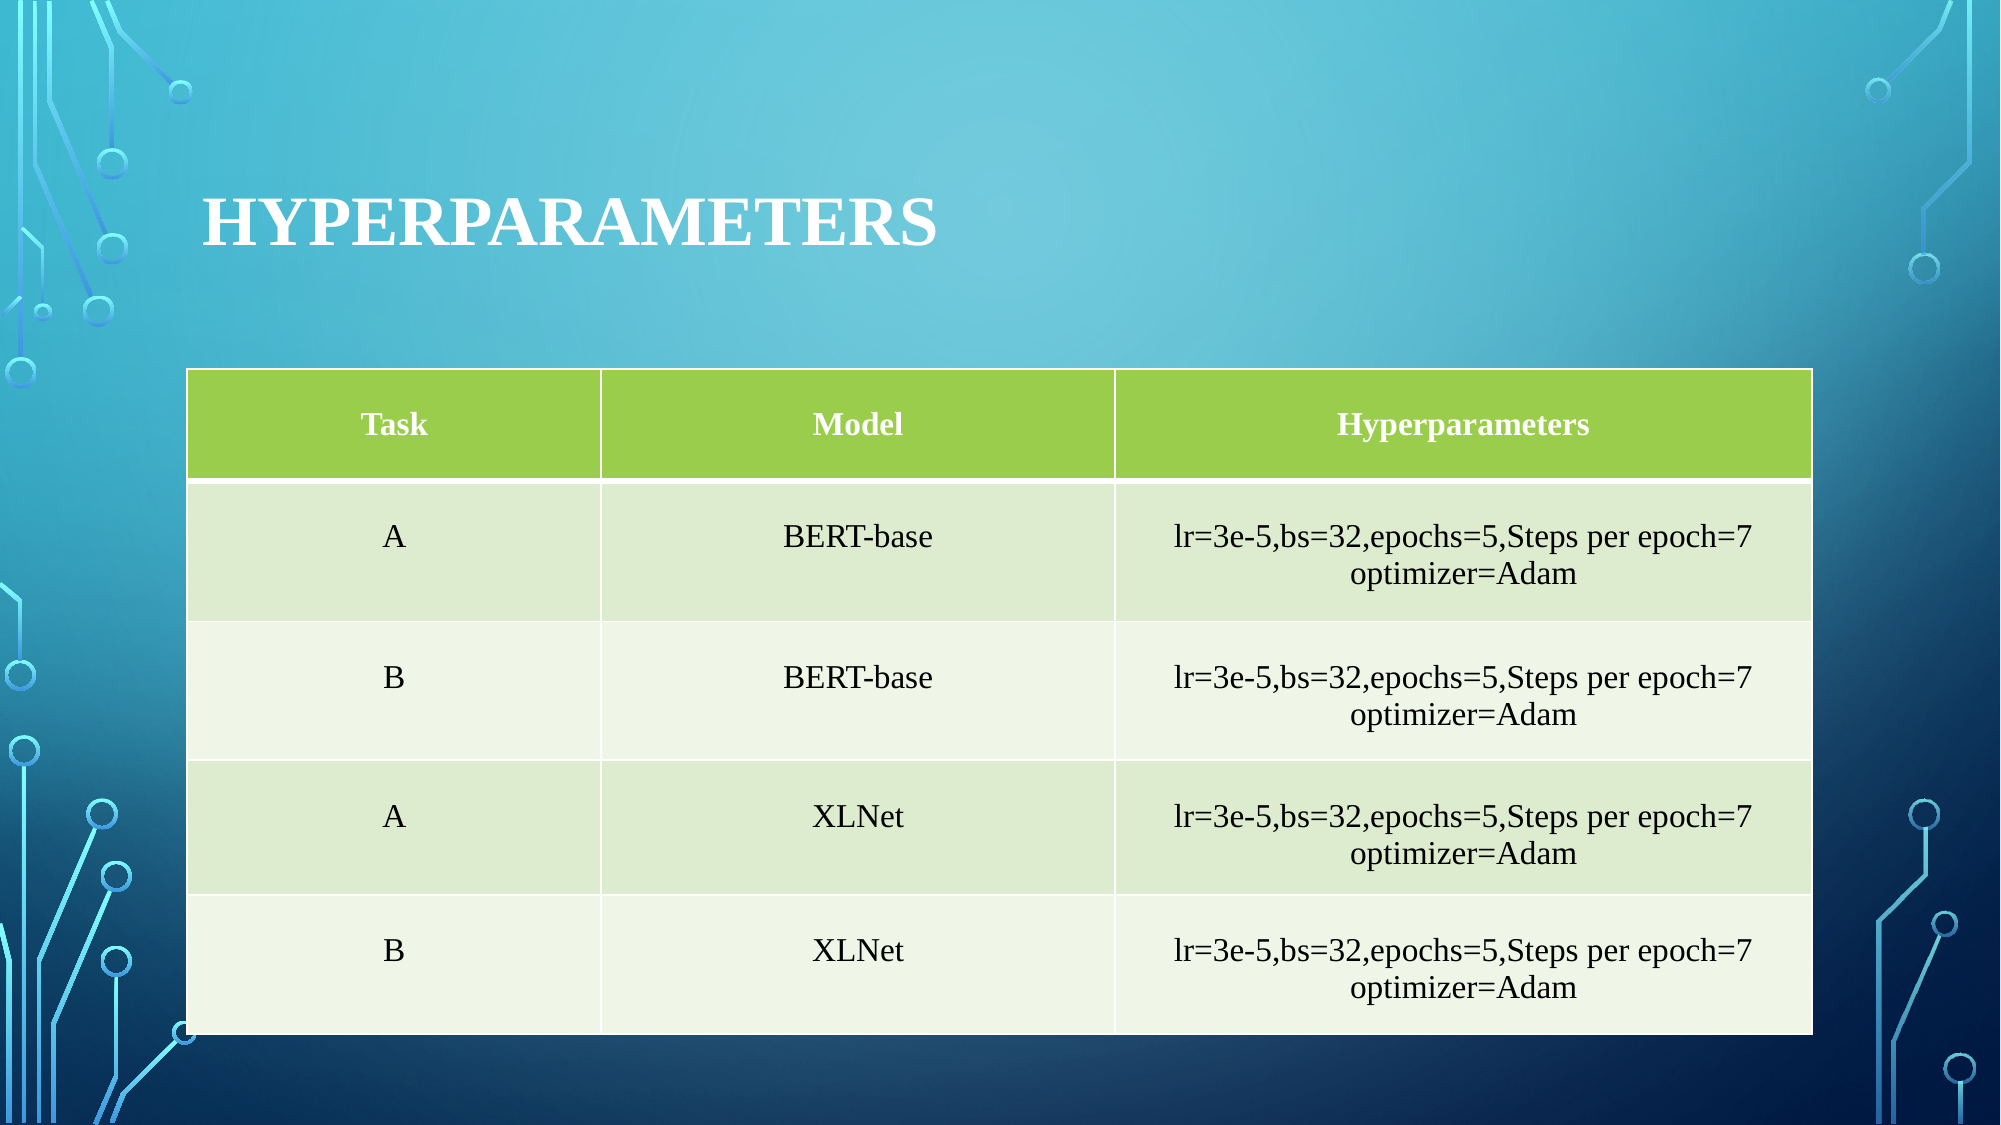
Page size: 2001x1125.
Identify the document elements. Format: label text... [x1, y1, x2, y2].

table_header Task [188, 370, 600, 478]
table_cell BERT-base [602, 484, 1114, 621]
table_header Hyperparameters [1116, 370, 1811, 478]
title Hyperparameters [187, 101, 1813, 344]
table_cell B [188, 622, 600, 759]
table_cell BERT-base [602, 622, 1114, 759]
table_cell A [188, 761, 600, 894]
table_cell B [188, 896, 600, 1033]
table_cell XLNet [602, 896, 1114, 1033]
table_cell XLNet [602, 761, 1114, 894]
table_header Model [602, 370, 1114, 478]
table_cell lr=3e-5,bs=32,epochs=5,Steps per epoch=7 optimizer=Adam [1116, 484, 1811, 621]
table_cell lr=3e-5,bs=32,epochs=5,Steps per epoch=7 optimizer=Adam [1116, 761, 1811, 894]
table_cell lr=3e-5,bs=32,epochs=5,Steps per epoch=7 optimizer=Adam [1116, 622, 1811, 759]
table_cell lr=3e-5,bs=32,epochs=5,Steps per epoch=7 optimizer=Adam [1116, 896, 1811, 1033]
table_cell A [188, 484, 600, 621]
